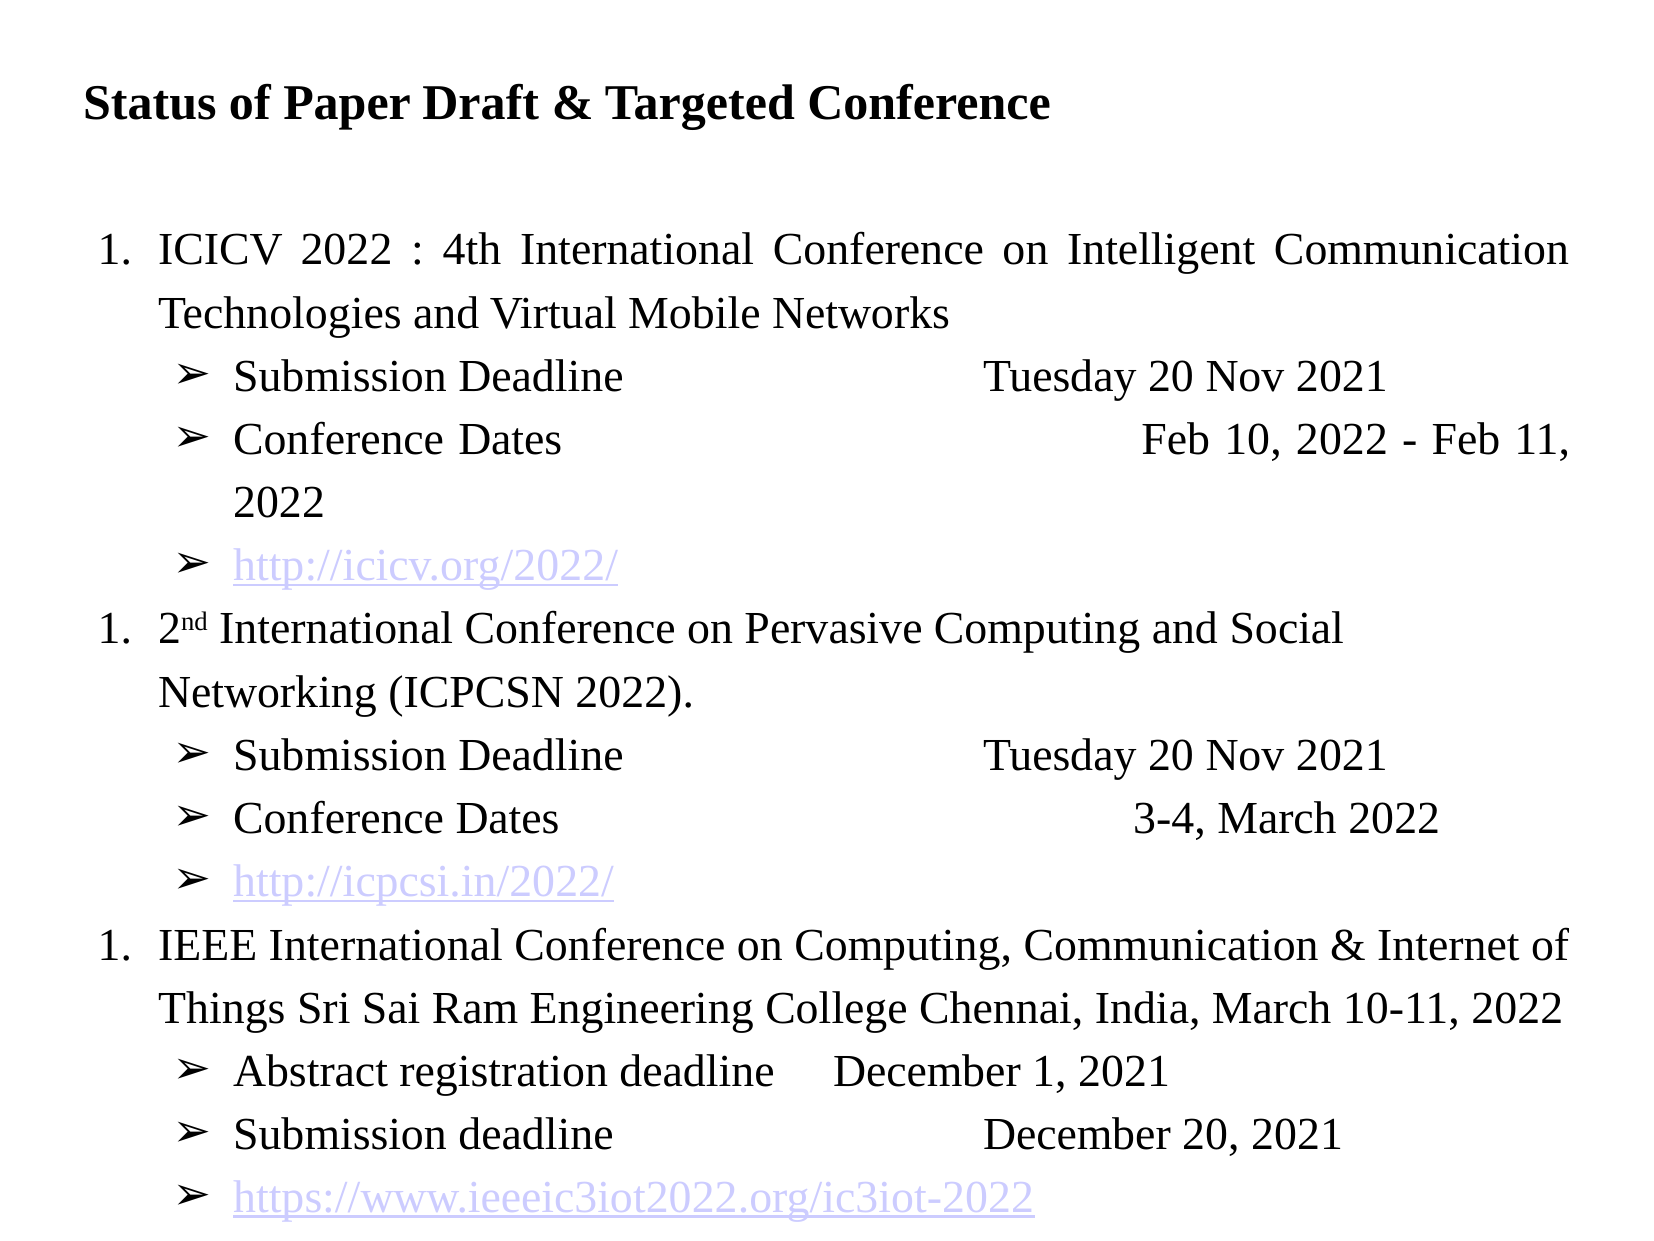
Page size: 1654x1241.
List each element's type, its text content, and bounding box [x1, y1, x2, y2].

title Status of Paper Draft & Targeted Conference [83, 0, 1571, 206]
list ICICV 2022 : 4th International Conference on Intelligent Communication Technologies and Virtual Mobile Networks Submission Deadline Tuesday 20 Nov 2021 Conference Dates Feb 10, 2022 - Feb 11, 2022 http://icicv.org/2022/ 2nd International Conference on Pervasive Computing and Social Networking (ICPCSN 2022). Submission Deadline Tuesday 20 Nov 2021 Conference Dates 3-4, March 2022 http://icpcsi.in/2022/ IEEE International Conference on Computing, Communication & Internet of Things Sri Sai Ram Engineering College Chennai, India, March 10-11, 2022 Abstract registration deadline December 1, 2021 Submission deadline December 20, 2021 https://www.ieeeic3iot2022.org/ic3iot-2022 [83, 206, 1571, 1161]
